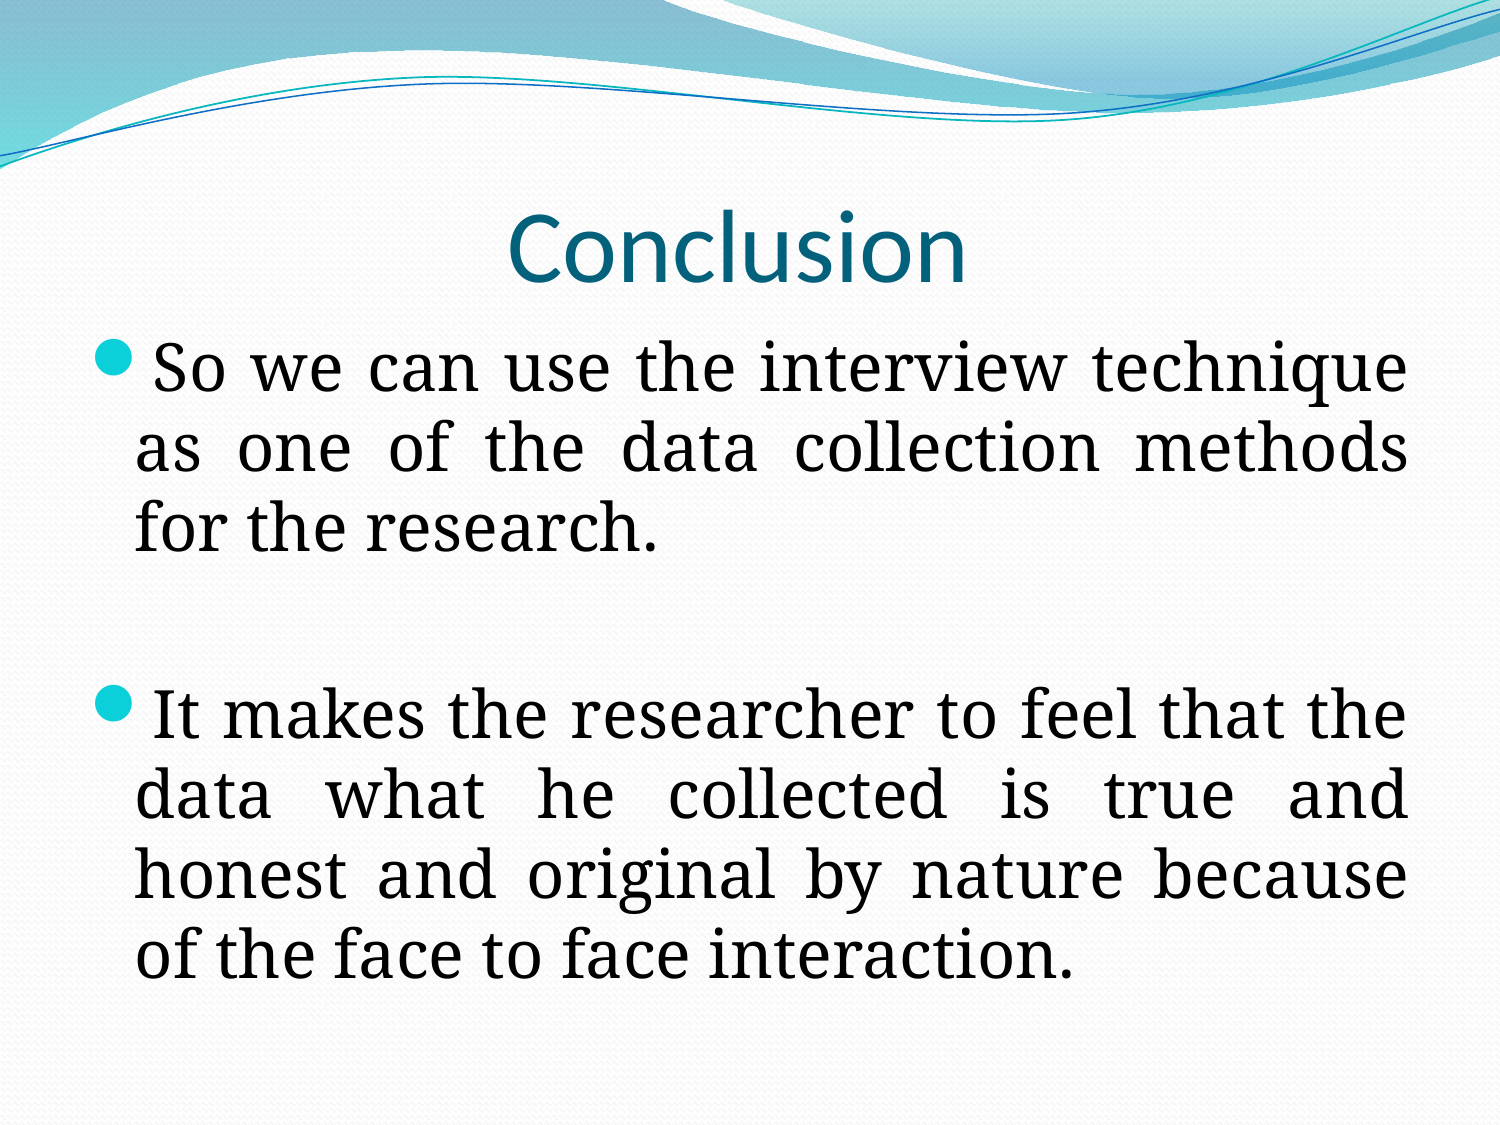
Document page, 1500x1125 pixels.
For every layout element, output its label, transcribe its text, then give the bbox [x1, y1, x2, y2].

title Conclusion [75, 115, 1425, 303]
list So we can use the interview technique as one of the data collection methods for the research. It makes the researcher to feel that the data what he collected is true and honest and original by nature because of the face to face interaction. [75, 317, 1425, 1038]
